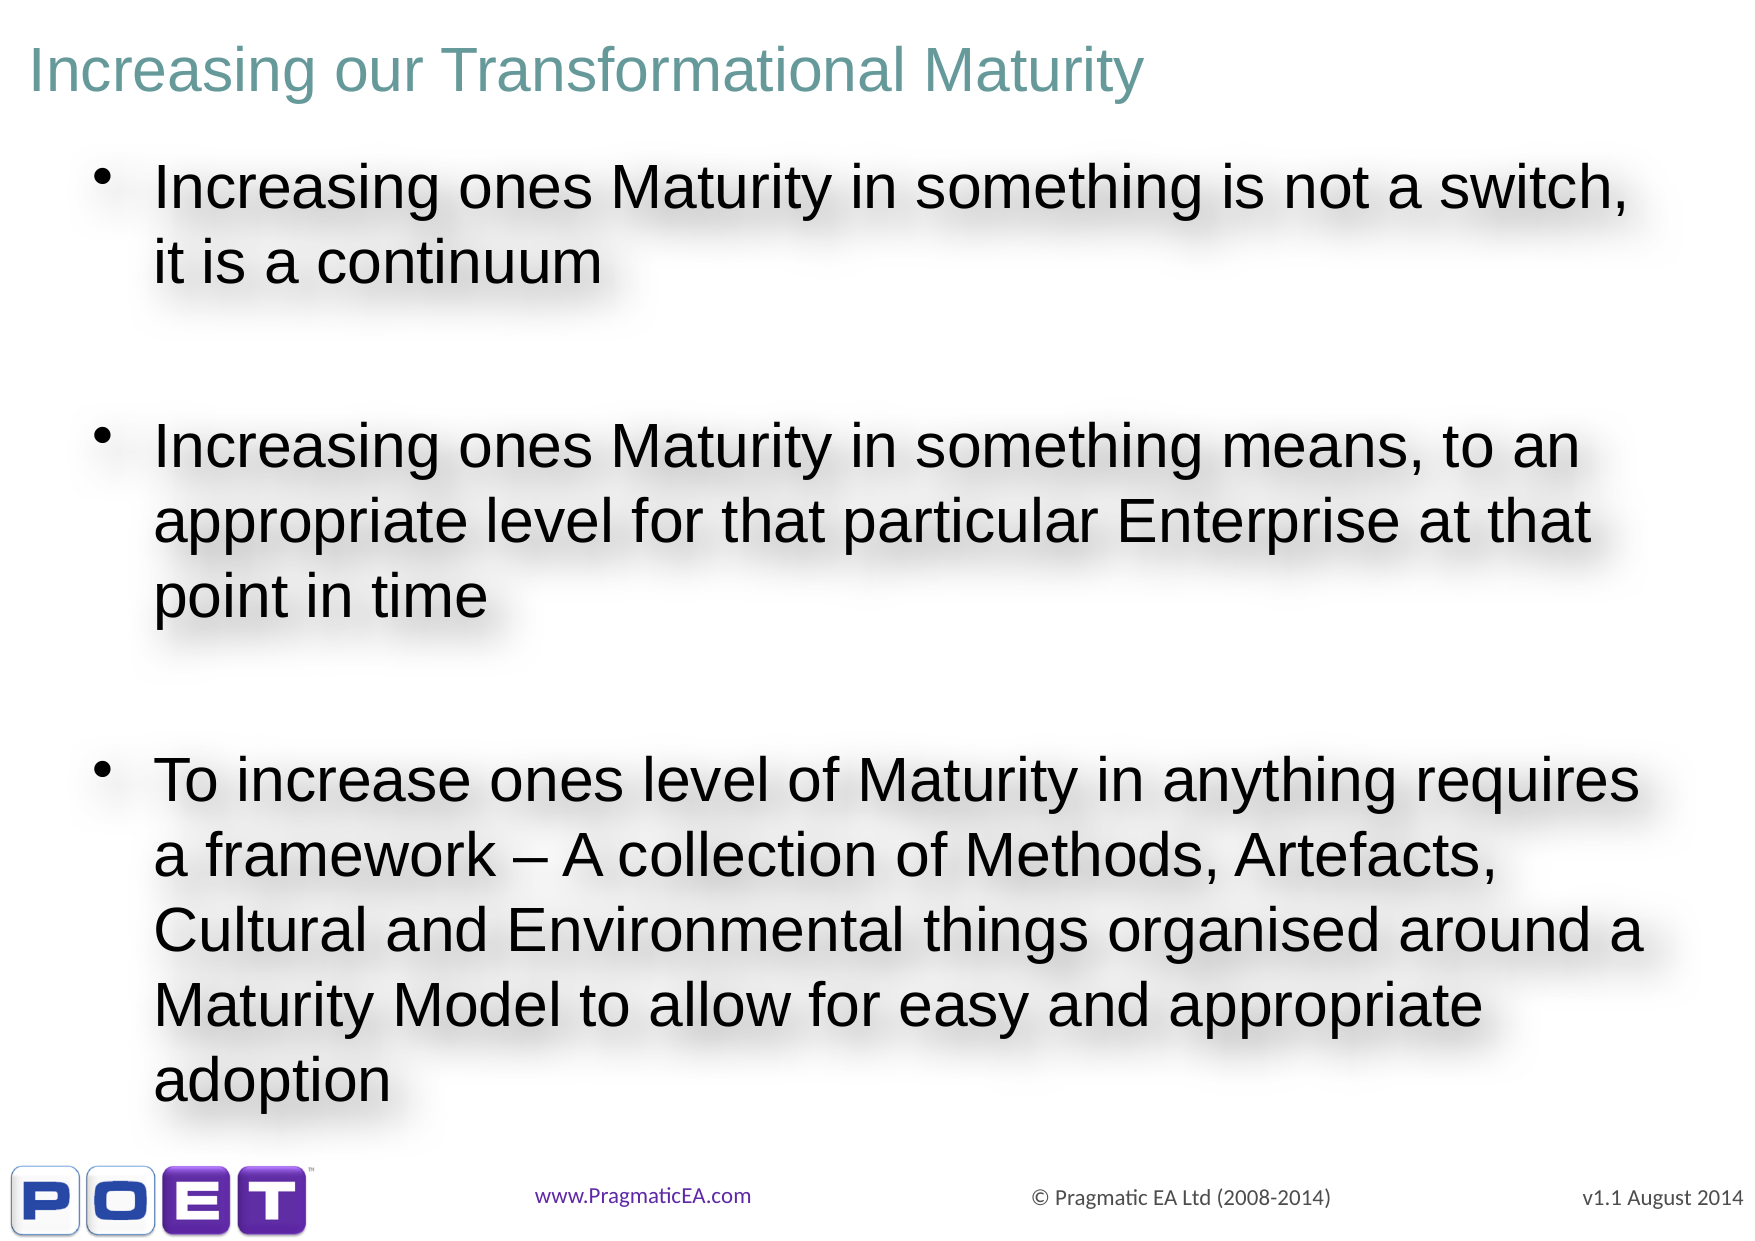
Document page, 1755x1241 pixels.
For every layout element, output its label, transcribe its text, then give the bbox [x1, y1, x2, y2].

list Increasing ones Maturity in something is not a switch, it is a continuum Increasing ones Maturity in something means, to an appropriate level for that particular Enterprise at that point in time To increase ones level of Maturity in anything requires a framework – A collection of Methods, Artefacts, Cultural and Environmental things organised around a Maturity Model to allow for easy and appropriate adoption [75, 138, 1665, 1141]
picture [7, 1160, 315, 1240]
title Increasing our Transformational Maturity [12, 20, 1670, 126]
